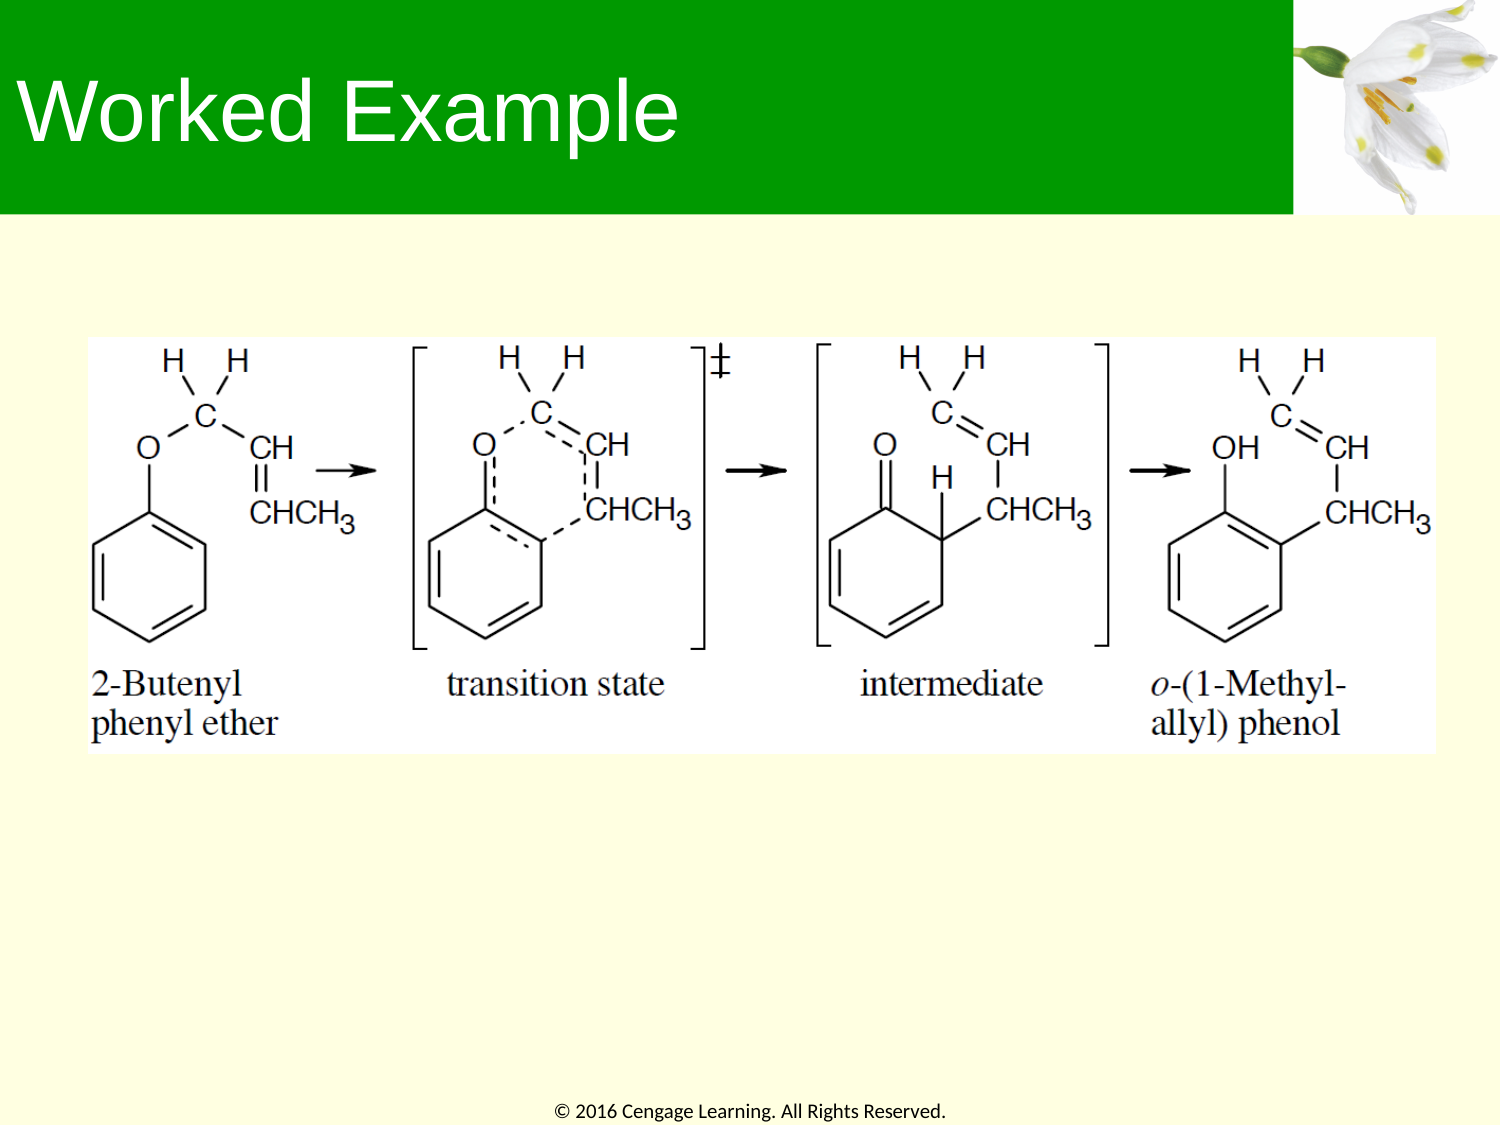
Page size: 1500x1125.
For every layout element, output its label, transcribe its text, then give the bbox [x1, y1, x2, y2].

title Worked Example [0, 0, 1288, 213]
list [88, 337, 1436, 754]
picture [1293, 0, 1500, 215]
